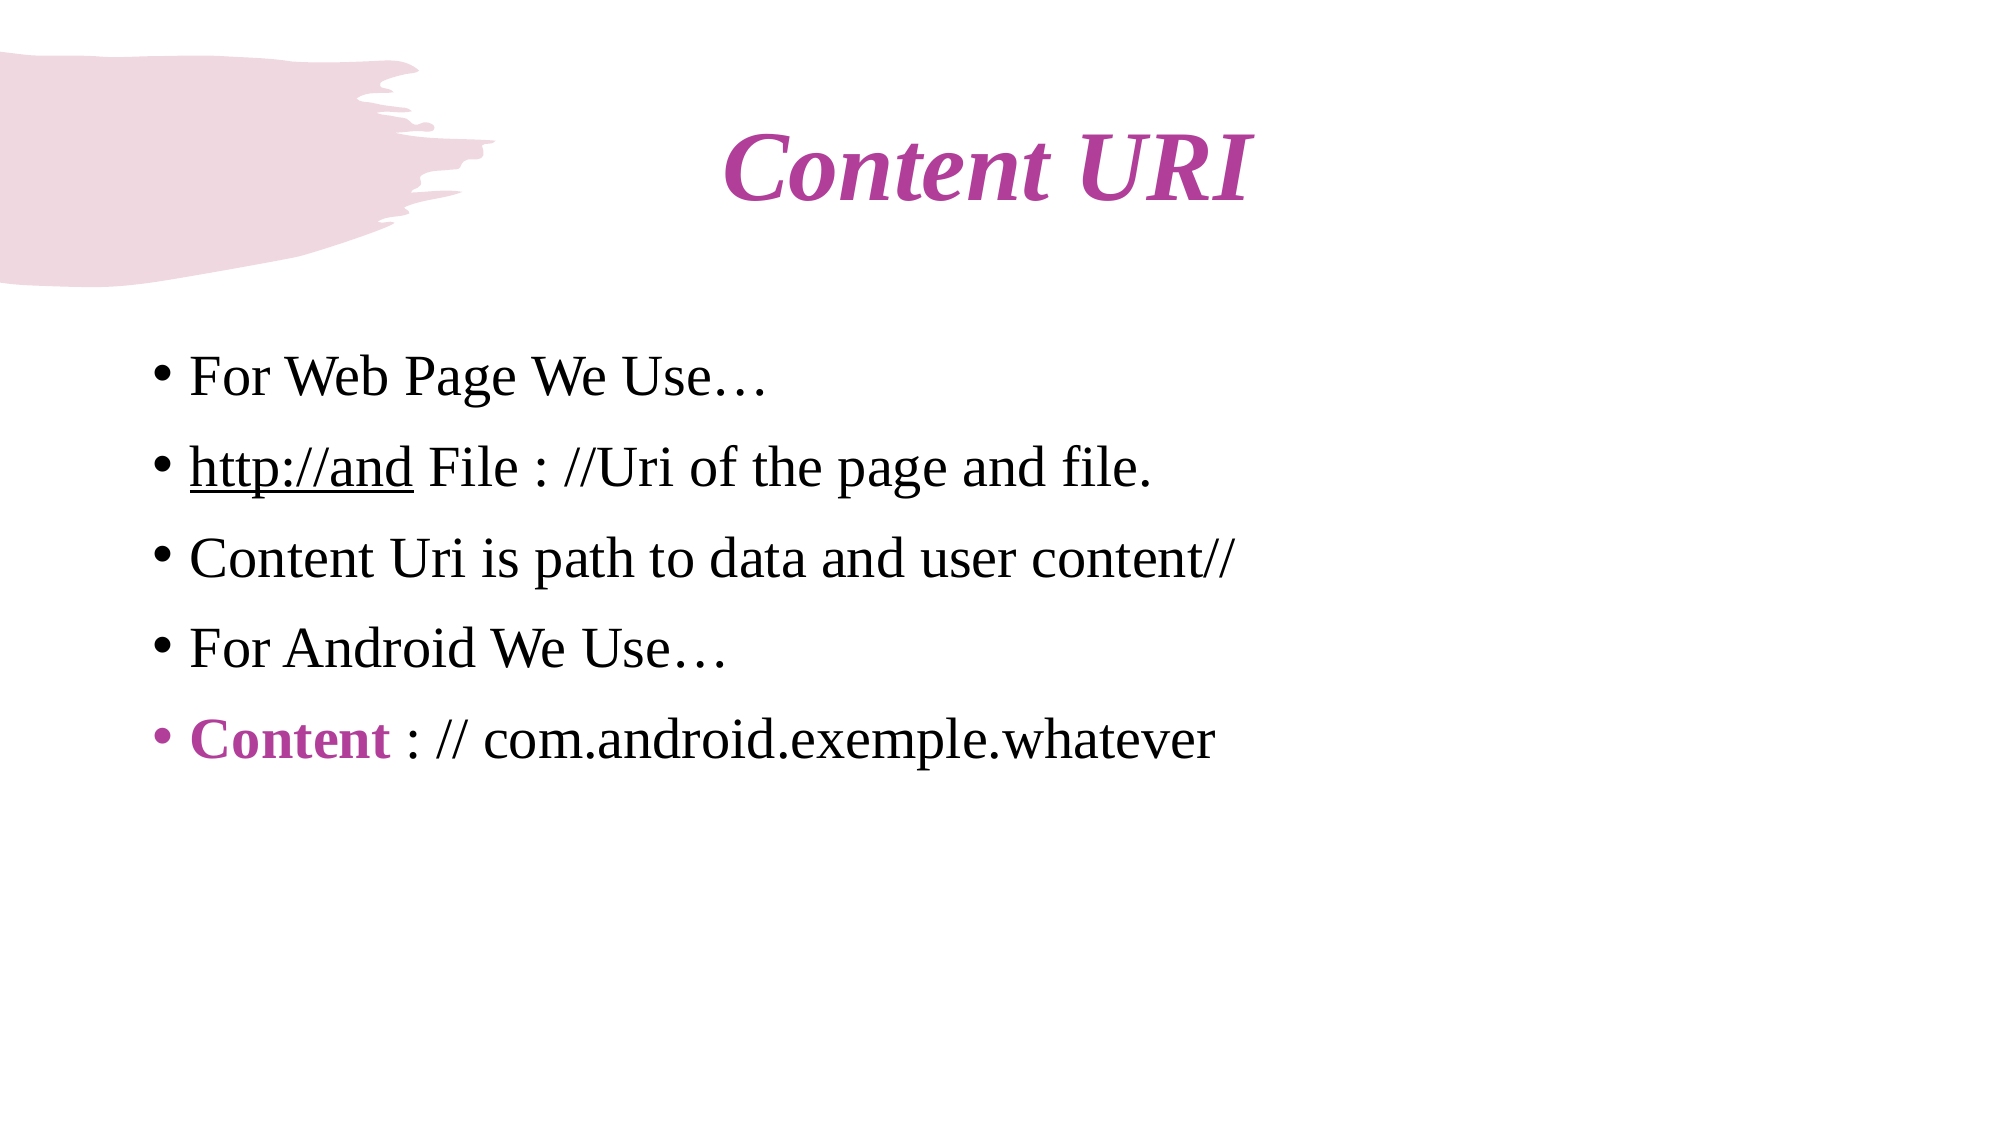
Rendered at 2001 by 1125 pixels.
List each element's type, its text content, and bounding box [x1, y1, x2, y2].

list For Web Page We Use… http://and File : //Uri of the page and file. Content Uri is path to data and user content// For Android We Use… Content : // com.android.exemple.whatever [137, 329, 1863, 1013]
title Content URI [137, 59, 1863, 278]
